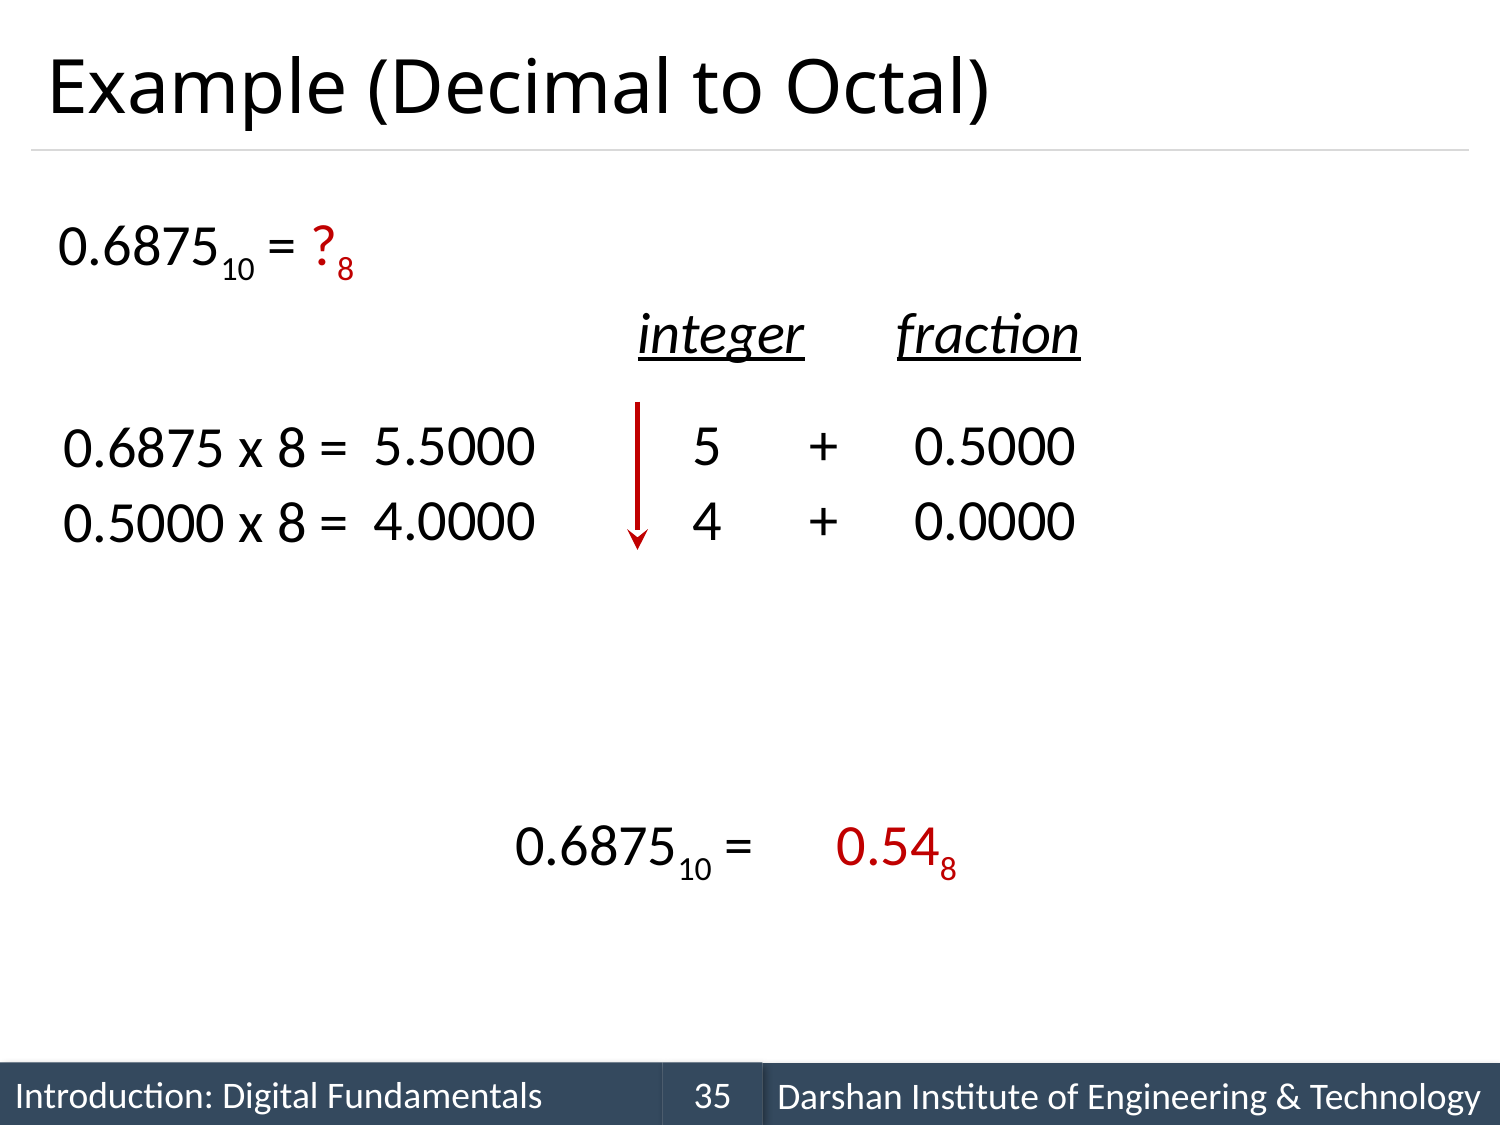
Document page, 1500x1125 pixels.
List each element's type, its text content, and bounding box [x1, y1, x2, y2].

text_box 0.0000 [890, 474, 1100, 560]
text_box 4 [602, 474, 787, 560]
text_box + [787, 474, 861, 560]
text_box 5 [602, 399, 787, 474]
text_box 0.687510 = [500, 800, 748, 895]
text_box 0.5000 [890, 399, 1100, 474]
text_box 5.5000 [350, 399, 560, 474]
text_box 0.6875 x 8 = [37, 401, 350, 476]
text_box fraction [877, 287, 1100, 373]
text_box 0.687510 = ?8 [37, 200, 375, 295]
text_box 4.0000 [350, 474, 560, 560]
title Example (Decimal to Octal) [31, 17, 1469, 150]
text_box 0.548 [748, 800, 1046, 895]
text_box + [787, 399, 861, 474]
text_box 0.5000 x 8 = [37, 476, 375, 562]
text_box integer [616, 287, 826, 373]
